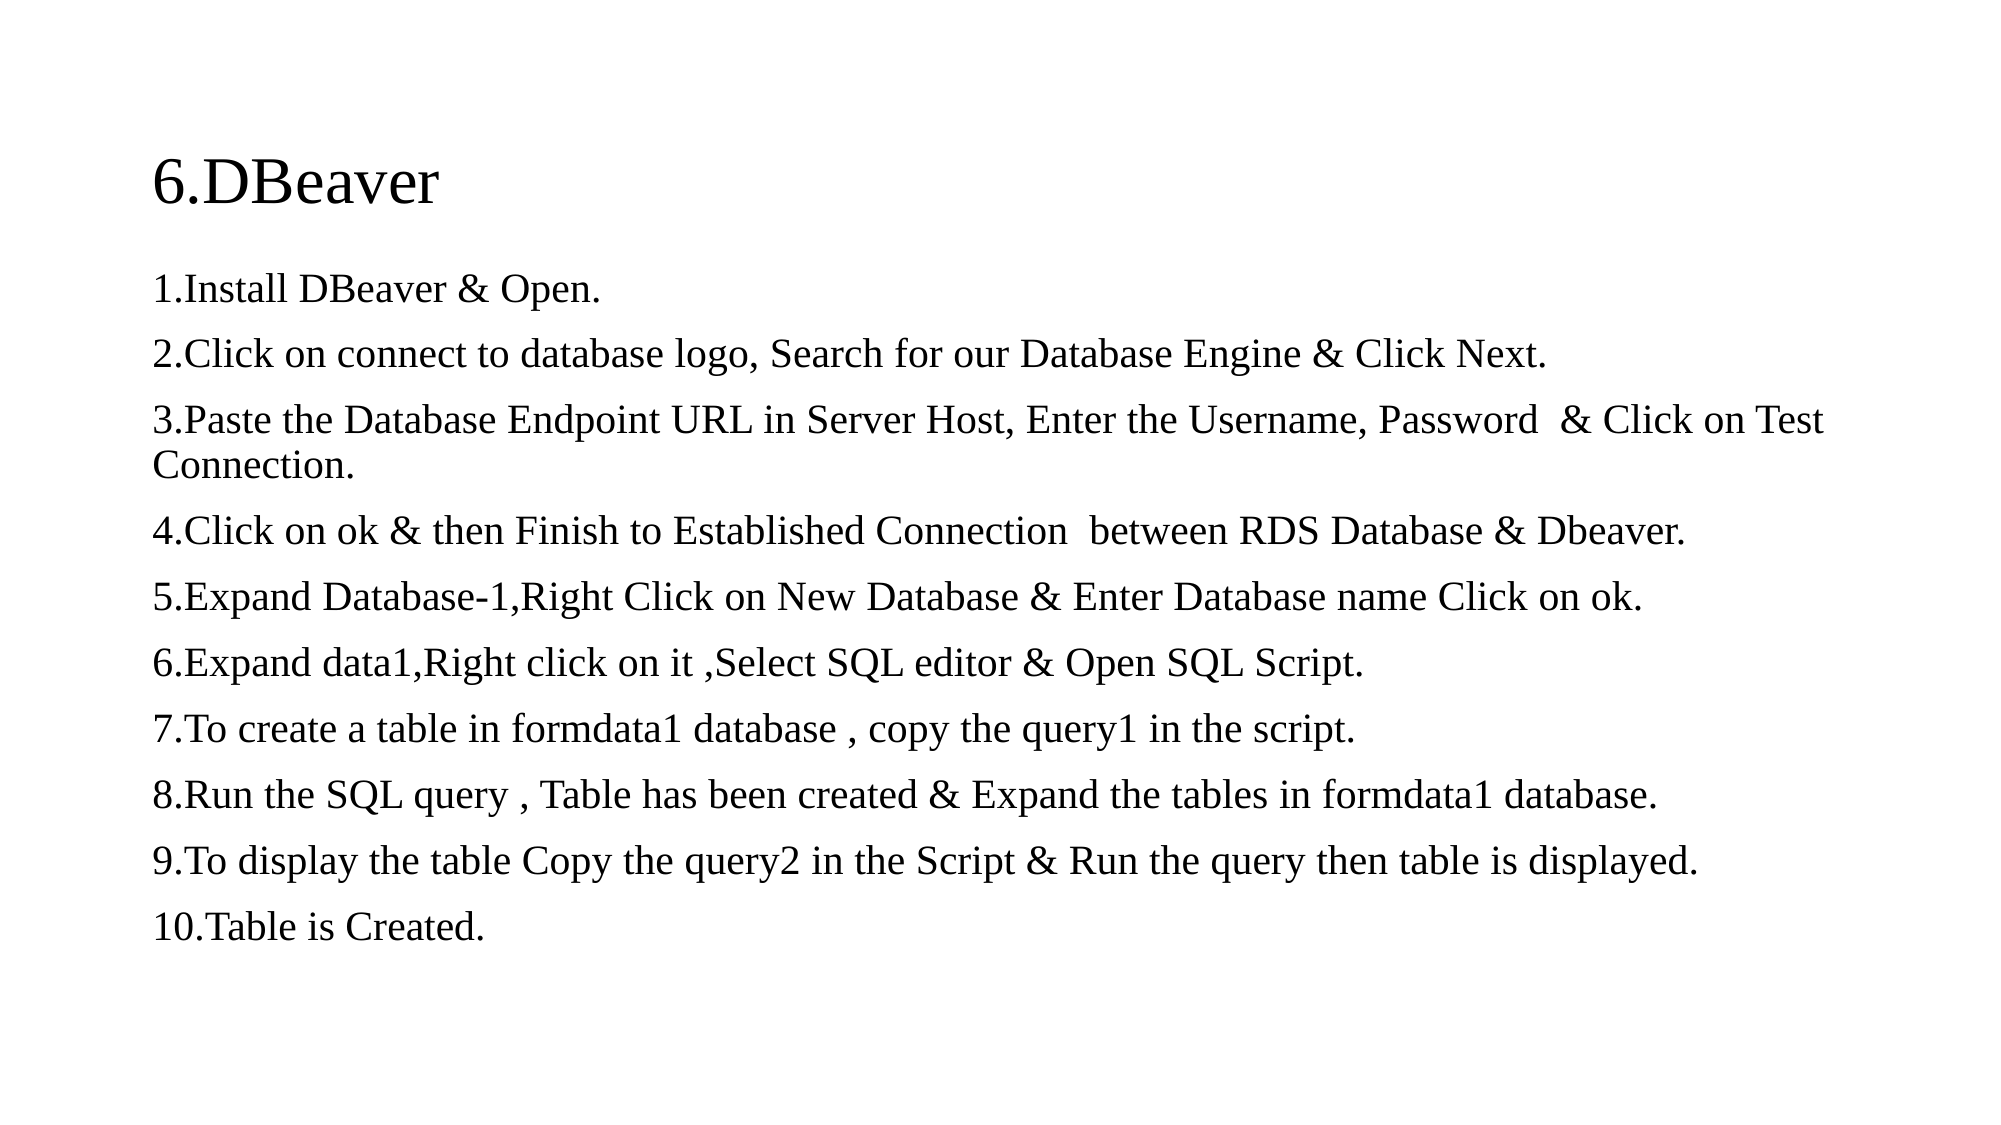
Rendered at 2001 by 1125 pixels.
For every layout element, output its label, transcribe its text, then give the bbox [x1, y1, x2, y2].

title 6.DBeaver [137, 72, 1863, 258]
list 1.Install DBeaver & Open. 2.Click on connect to database logo, Search for our Database Engine & Click Next. 3.Paste the Database Endpoint URL in Server Host, Enter the Username, Password & Click on Test Connection. 4.Click on ok & then Finish to Established Connection between RDS Database & Dbeaver. 5.Expand Database-1,Right Click on New Database & Enter Database name Click on ok. 6.Expand data1,Right click on it ,Select SQL editor & Open SQL Script. 7.To create a table in formdata1 database , copy the query1 in the script. 8.Run the SQL query , Table has been created & Expand the tables in formdata1 database. 9.To display the table Copy the query2 in the Script & Run the query then table is displayed. 10.Table is Created. [137, 258, 1894, 962]
